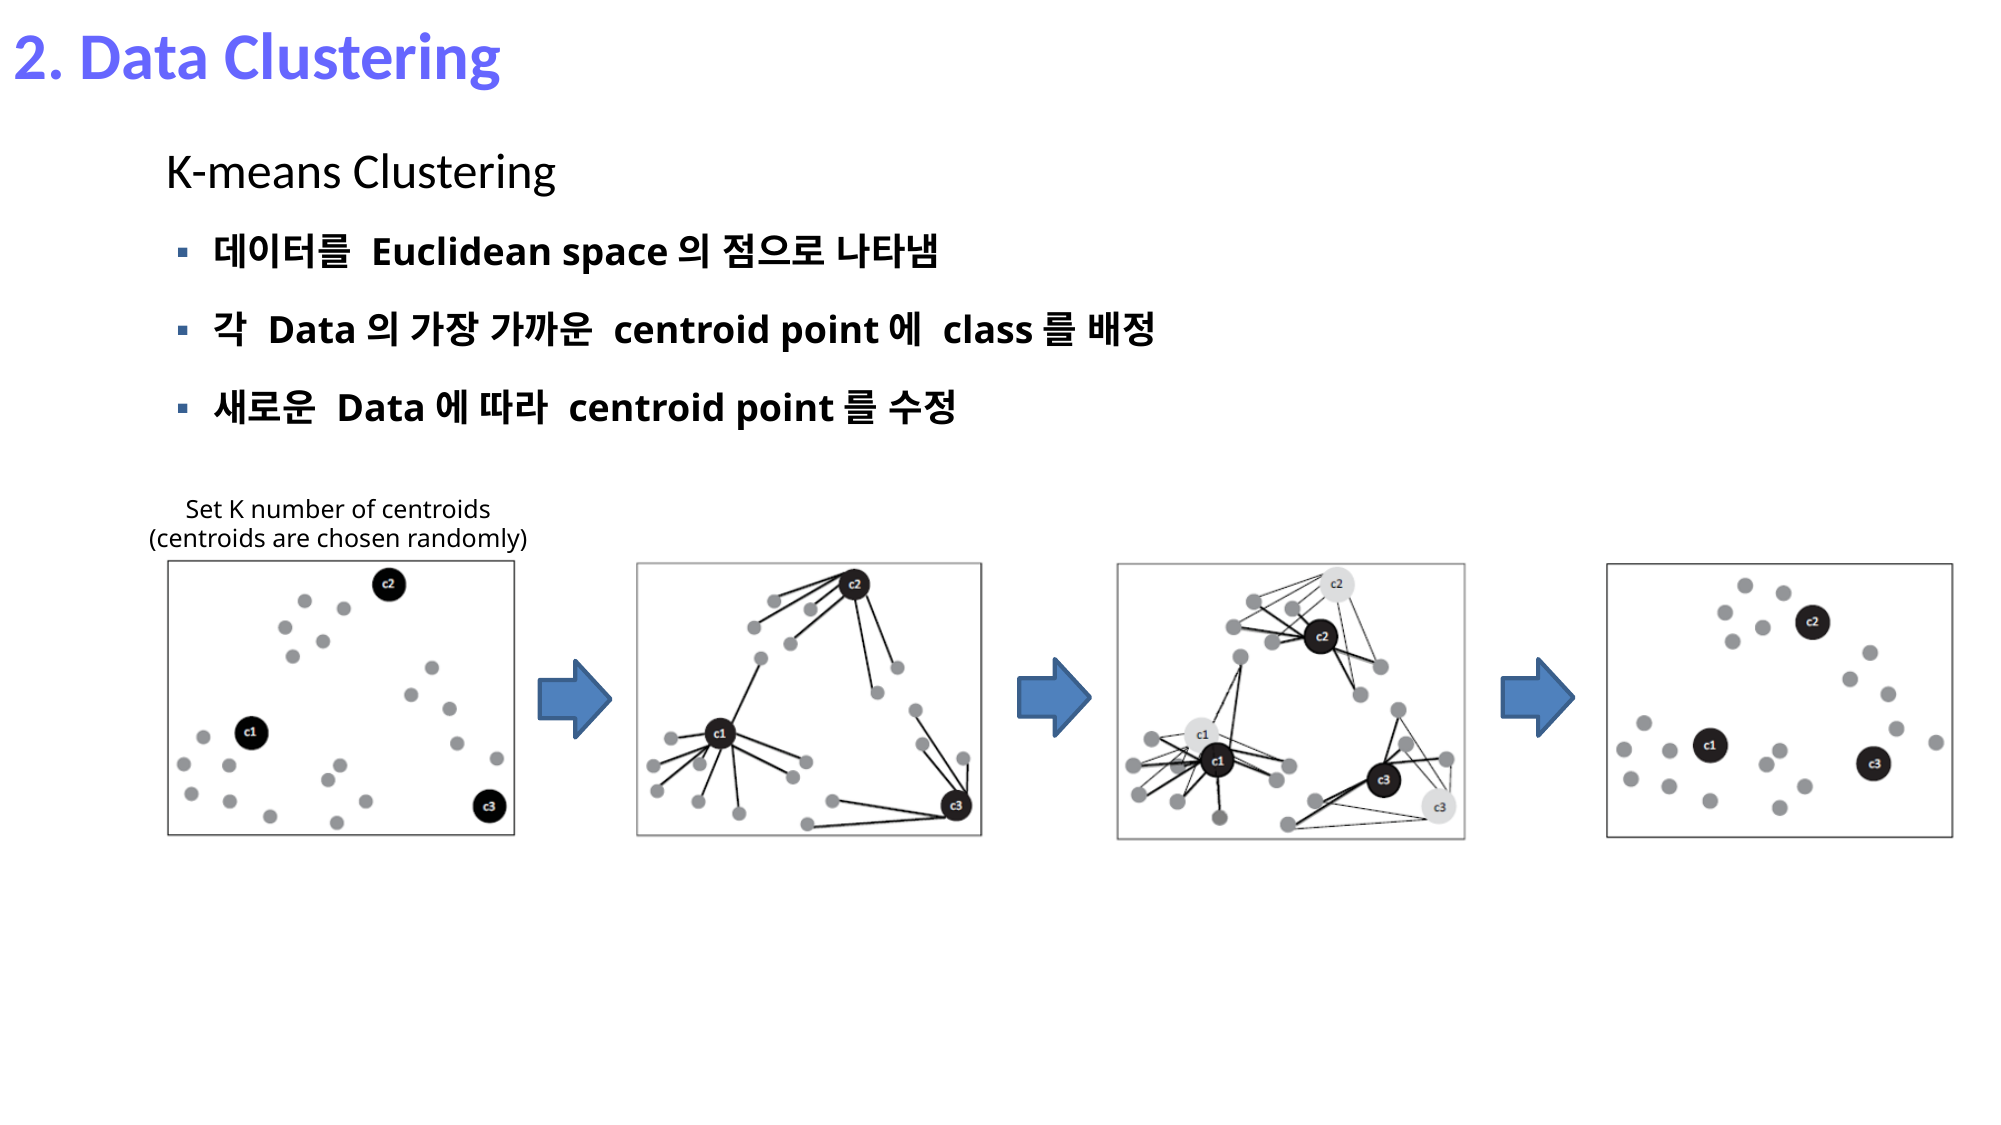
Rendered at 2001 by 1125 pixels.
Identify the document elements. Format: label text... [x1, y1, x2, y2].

text_box [1017, 657, 1092, 738]
text_box [1500, 657, 1576, 738]
text_box 데이터를 Euclidean space의 점으로 나타냄 각 Data의 가장 가까운 centroid point에 class를 배정 새로운 Data에 따라 centroid point를 수정 [161, 225, 1885, 980]
picture [1602, 560, 1957, 847]
text_box [537, 658, 613, 740]
picture [633, 559, 988, 843]
picture [162, 556, 517, 843]
text_box 2. Data Clustering [0, 5, 1452, 101]
picture [1111, 559, 1469, 845]
text_box Set K number of centroids (centroids are chosen randomly) [134, 485, 543, 561]
text_box K-means Clustering [141, 131, 572, 206]
